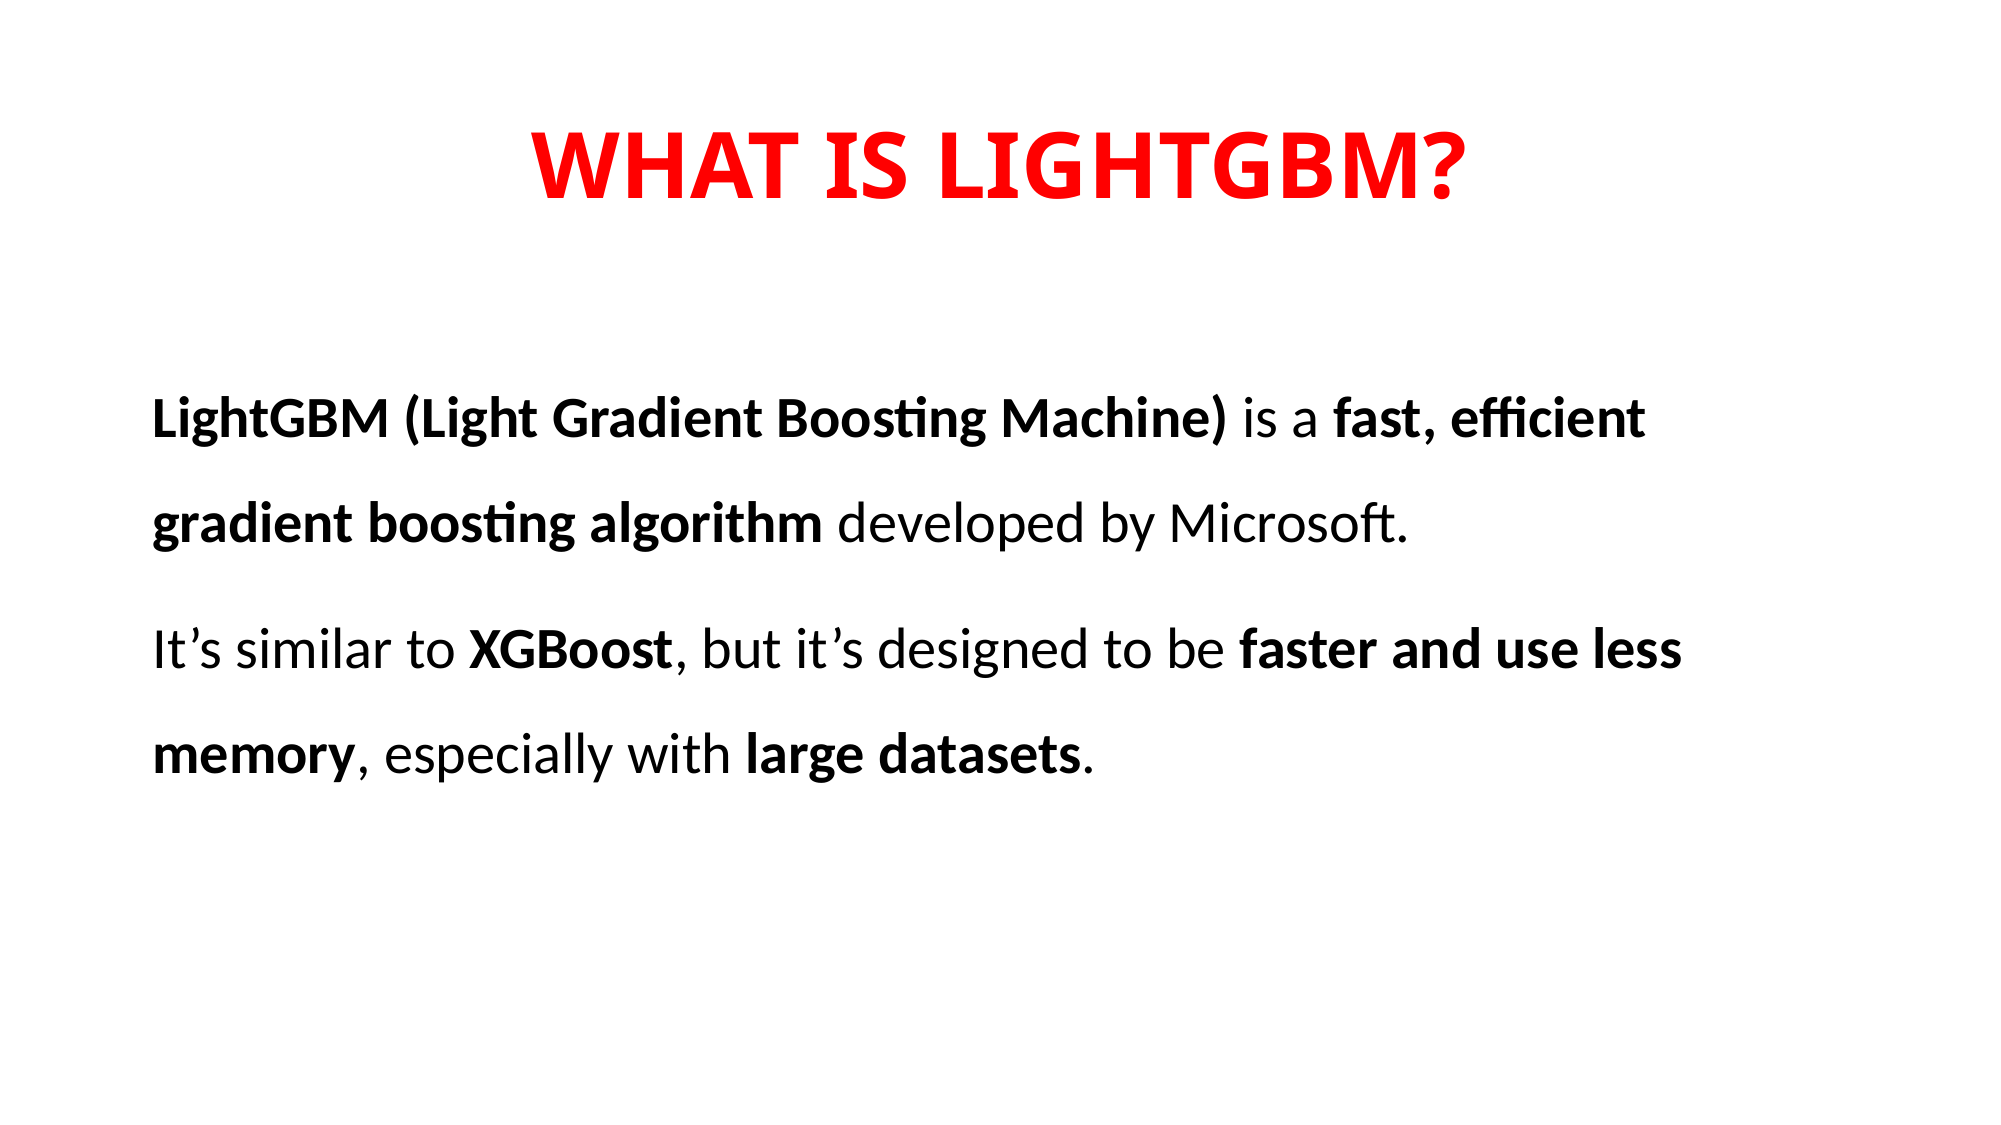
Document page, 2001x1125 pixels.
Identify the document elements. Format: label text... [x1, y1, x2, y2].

list LightGBM (Light Gradient Boosting Machine) is a fast, efficient gradient boosting algorithm developed by Microsoft. It’s similar to XGBoost, but it’s designed to be faster and use less memory, especially with large datasets. [137, 336, 1863, 1051]
title WHAT IS LIGHTGBM? [137, 59, 1863, 278]
